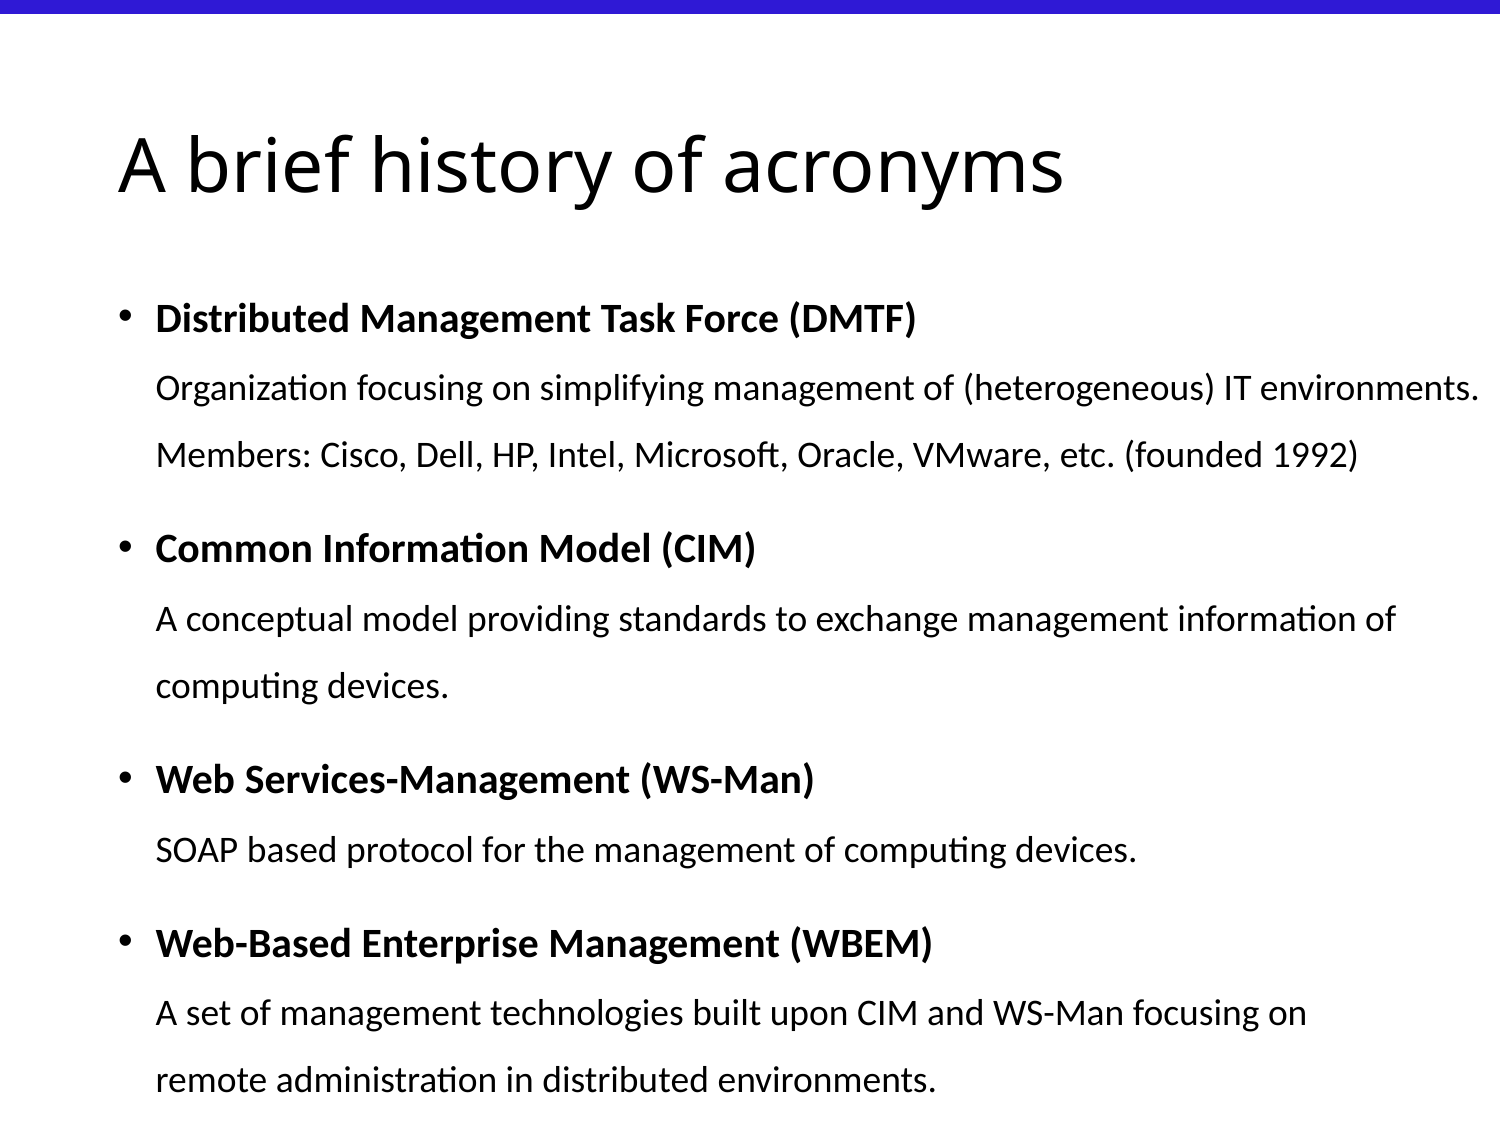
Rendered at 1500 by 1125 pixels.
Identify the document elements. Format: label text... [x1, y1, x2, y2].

list Distributed Management Task Force (DMTF) Organization focusing on simplifying management of (heterogeneous) IT environments. Members: Cisco, Dell, HP, Intel, Microsoft, Oracle, VMware, etc. (founded 1992) Common Information Model (CIM) A conceptual model providing standards to exchange management information of computing devices. Web Services-Management (WS-Man) SOAP based protocol for the management of computing devices. Web-Based Enterprise Management (WBEM) A set of management technologies built upon CIM and WS-Man focusing on remote administration in distributed environments. [103, 257, 1500, 972]
title A brief history of acronyms [103, 59, 1397, 257]
